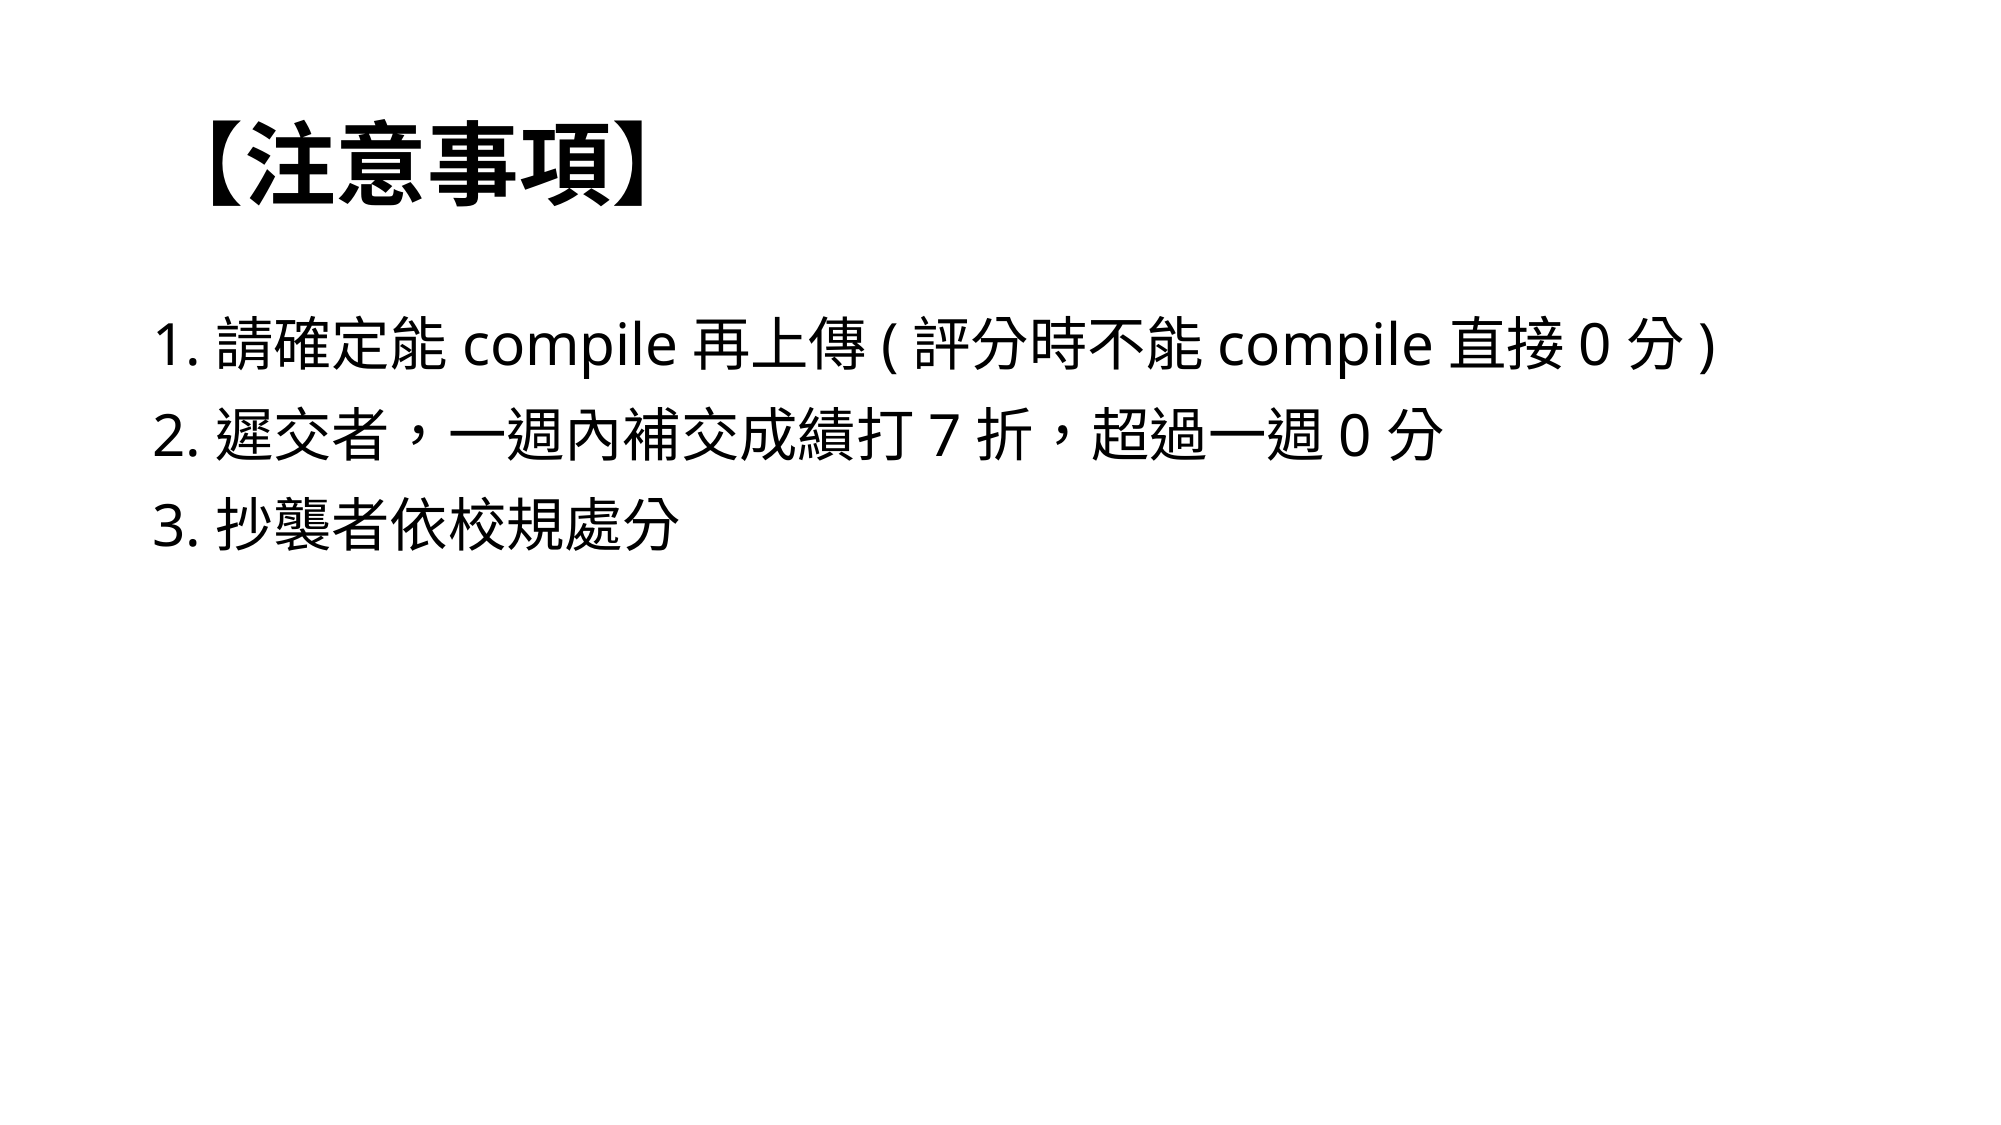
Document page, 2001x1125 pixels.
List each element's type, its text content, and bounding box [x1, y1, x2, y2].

title 【注意事項】 [137, 59, 1863, 278]
list 1.請確定能compile再上傳(評分時不能compile直接0分) 2.遲交者，一週內補交成績打7折，超過一週0分 3.抄襲者依校規處分 [137, 299, 1863, 1014]
